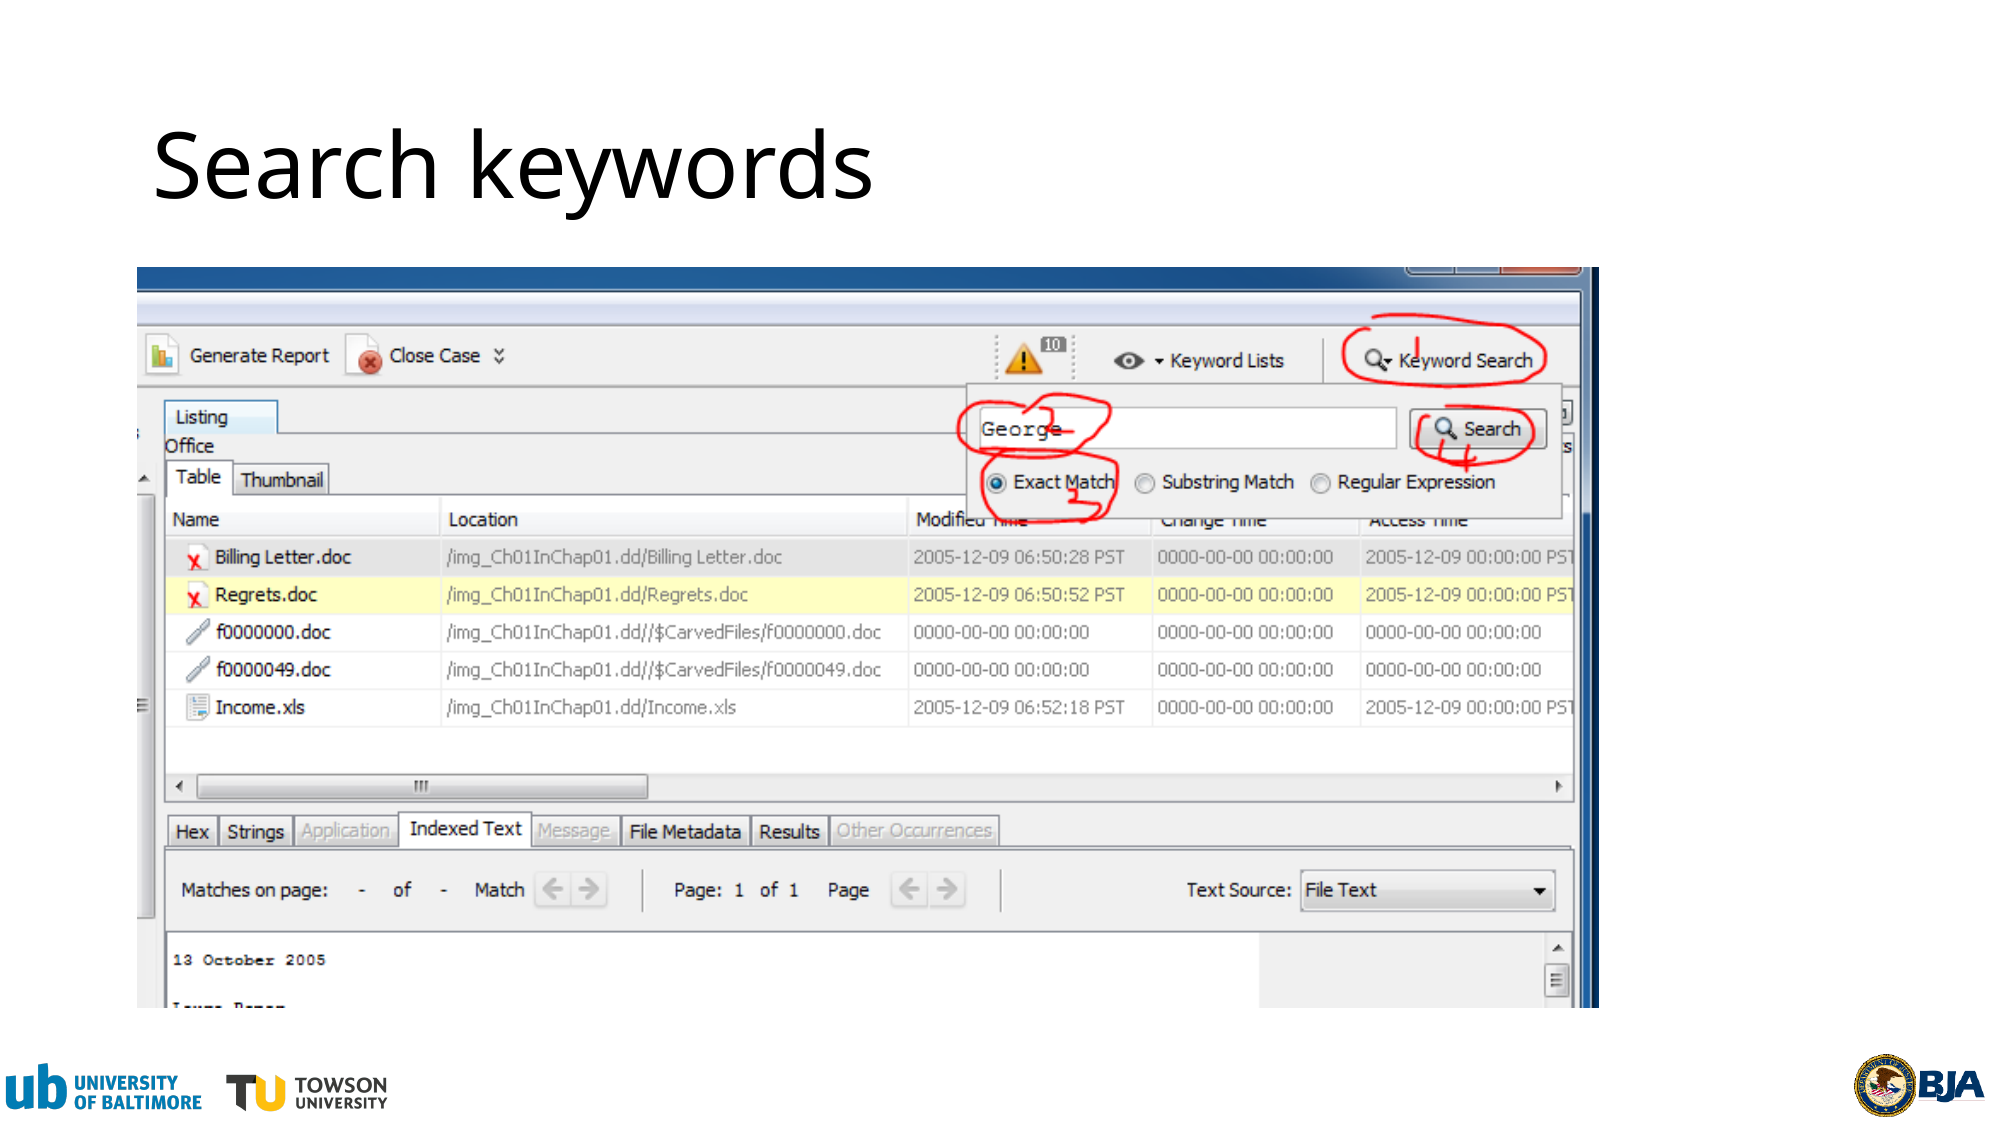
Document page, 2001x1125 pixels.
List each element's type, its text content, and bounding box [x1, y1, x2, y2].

title Search keywords [137, 59, 1863, 278]
picture [1854, 1054, 1986, 1117]
picture [137, 267, 1599, 1008]
picture [0, 1031, 407, 1125]
